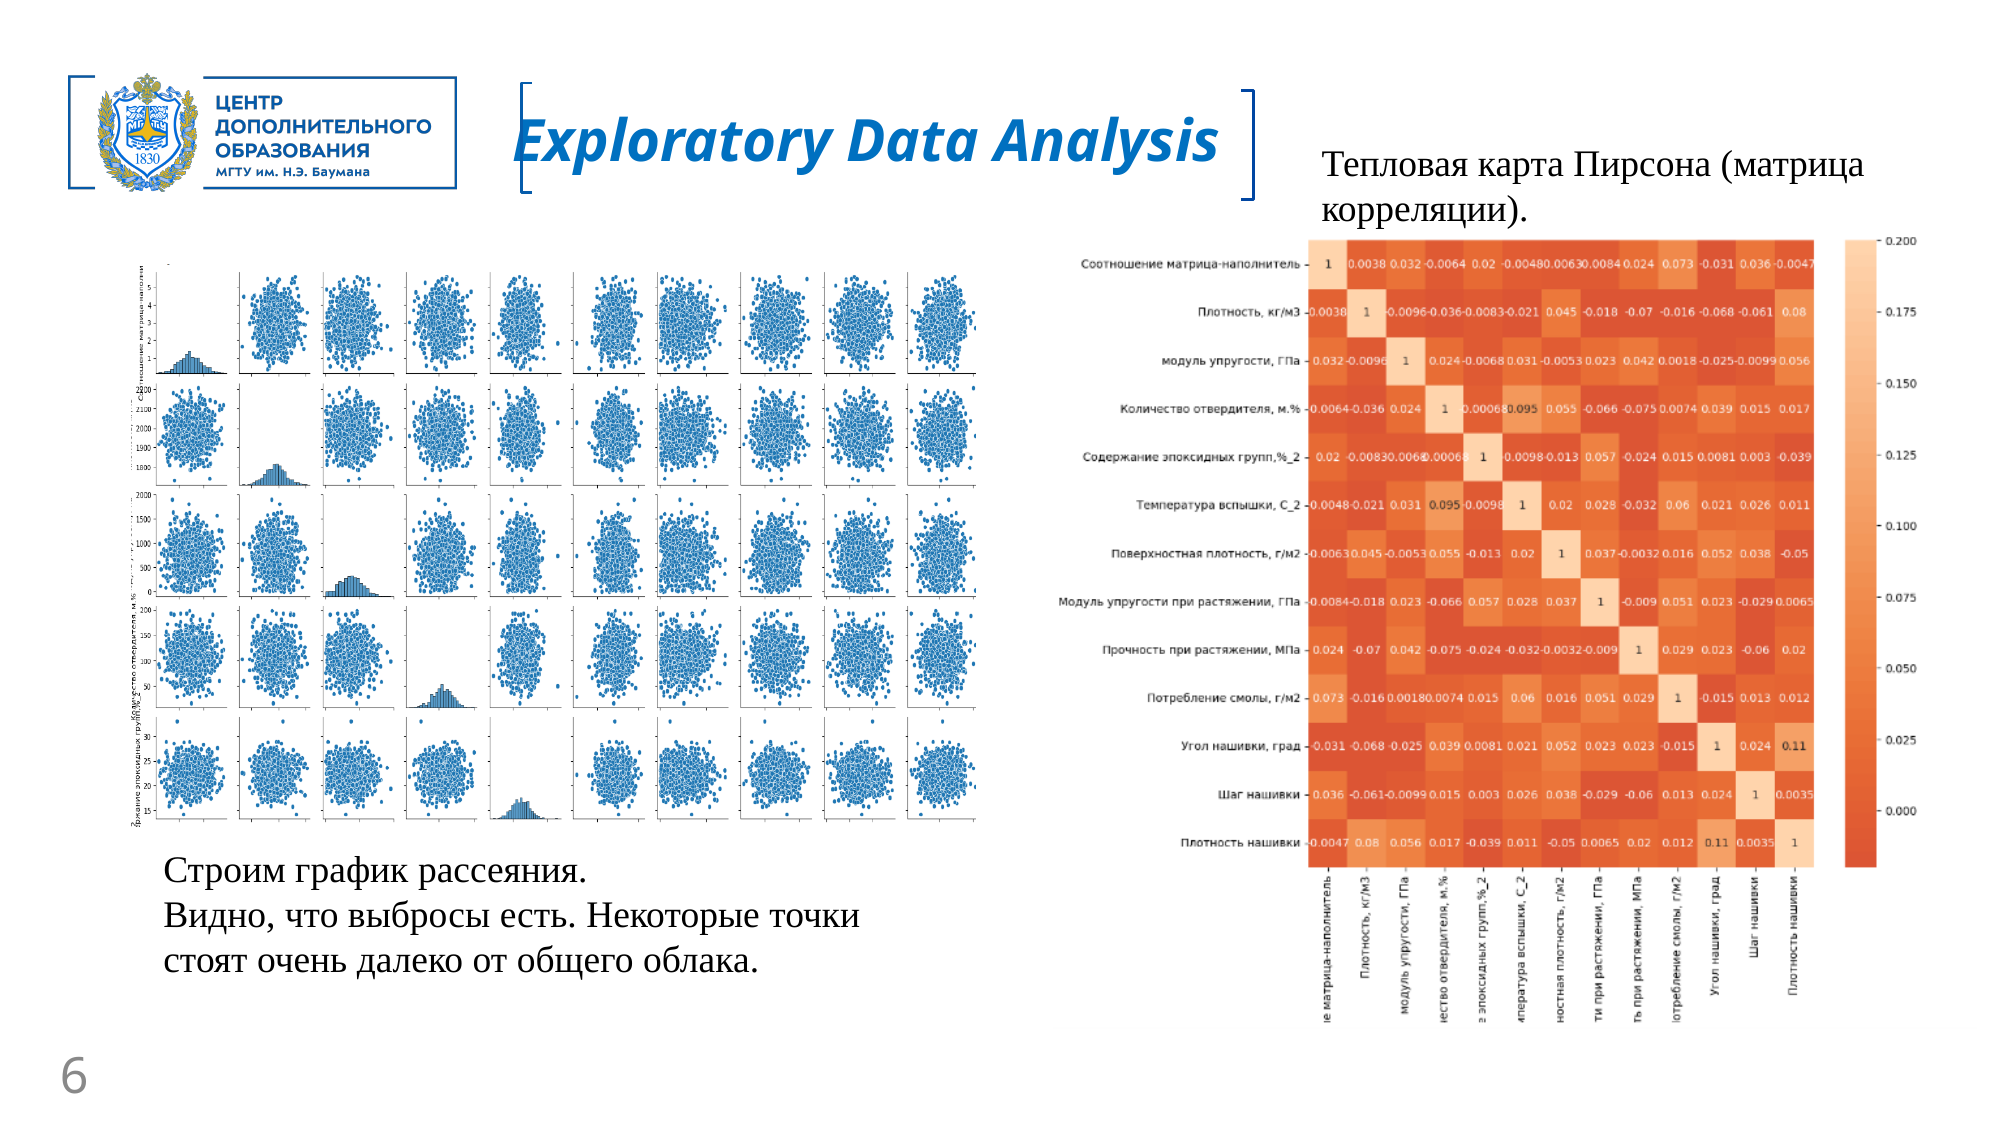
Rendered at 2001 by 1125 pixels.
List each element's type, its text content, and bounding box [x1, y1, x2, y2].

slide_number 6 [44, 1055, 149, 1101]
text_box Строим график рассеяния. Видно, что выбросы есть. Некоторые точки стоят очень далеко от общего облака. [148, 837, 920, 988]
picture [68, 73, 457, 192]
picture [1053, 236, 1977, 1029]
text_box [478, 82, 1255, 201]
text_box Тепловая карта Пирсона (матрица корреляции). [1306, 131, 1977, 235]
picture [131, 264, 976, 828]
